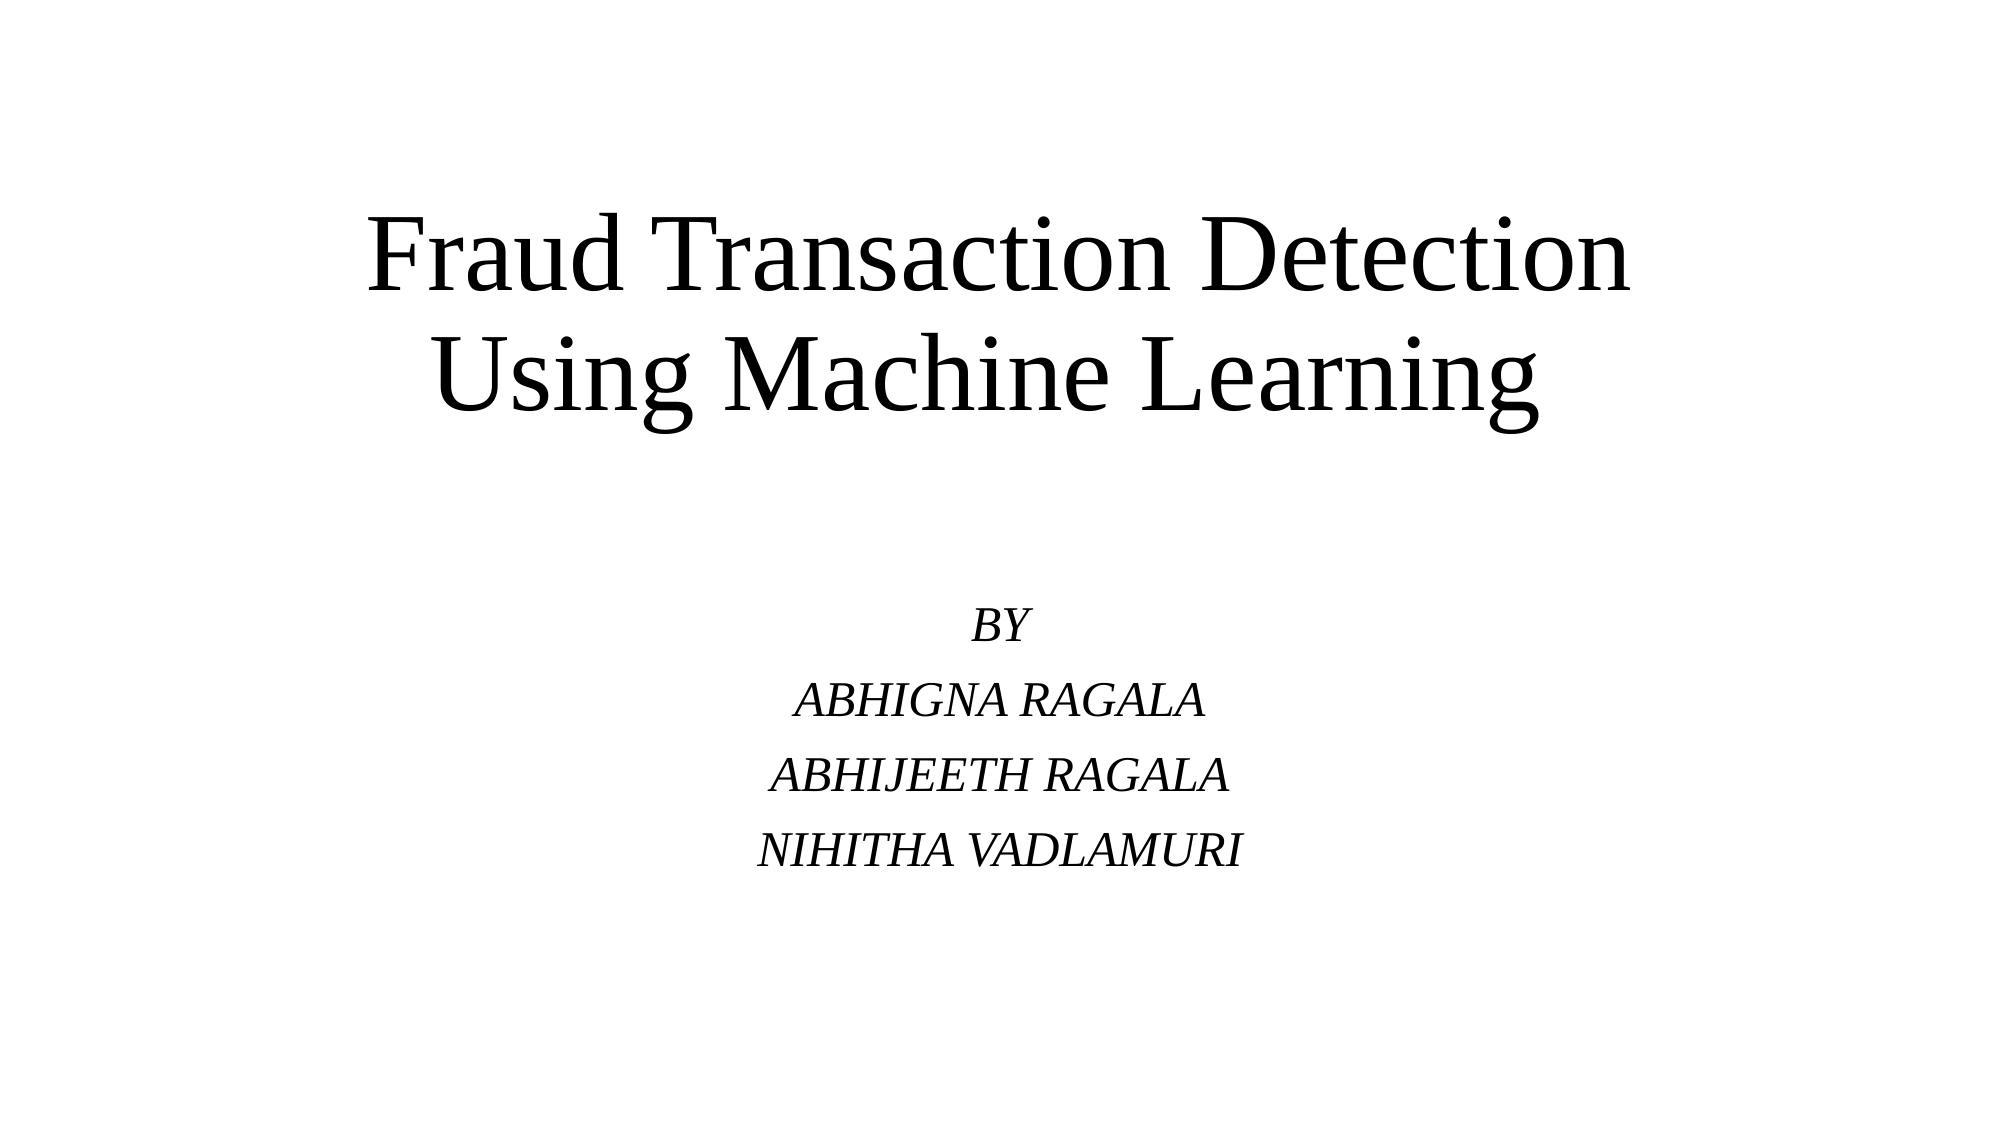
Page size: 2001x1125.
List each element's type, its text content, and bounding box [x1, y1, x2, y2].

title Fraud Transaction Detection Using Machine Learning [249, 184, 1750, 576]
subtitle BY ABHIGNA RAGALA ABHIJEETH RAGALA NIHITHA VADLAMURI [249, 590, 1750, 941]
